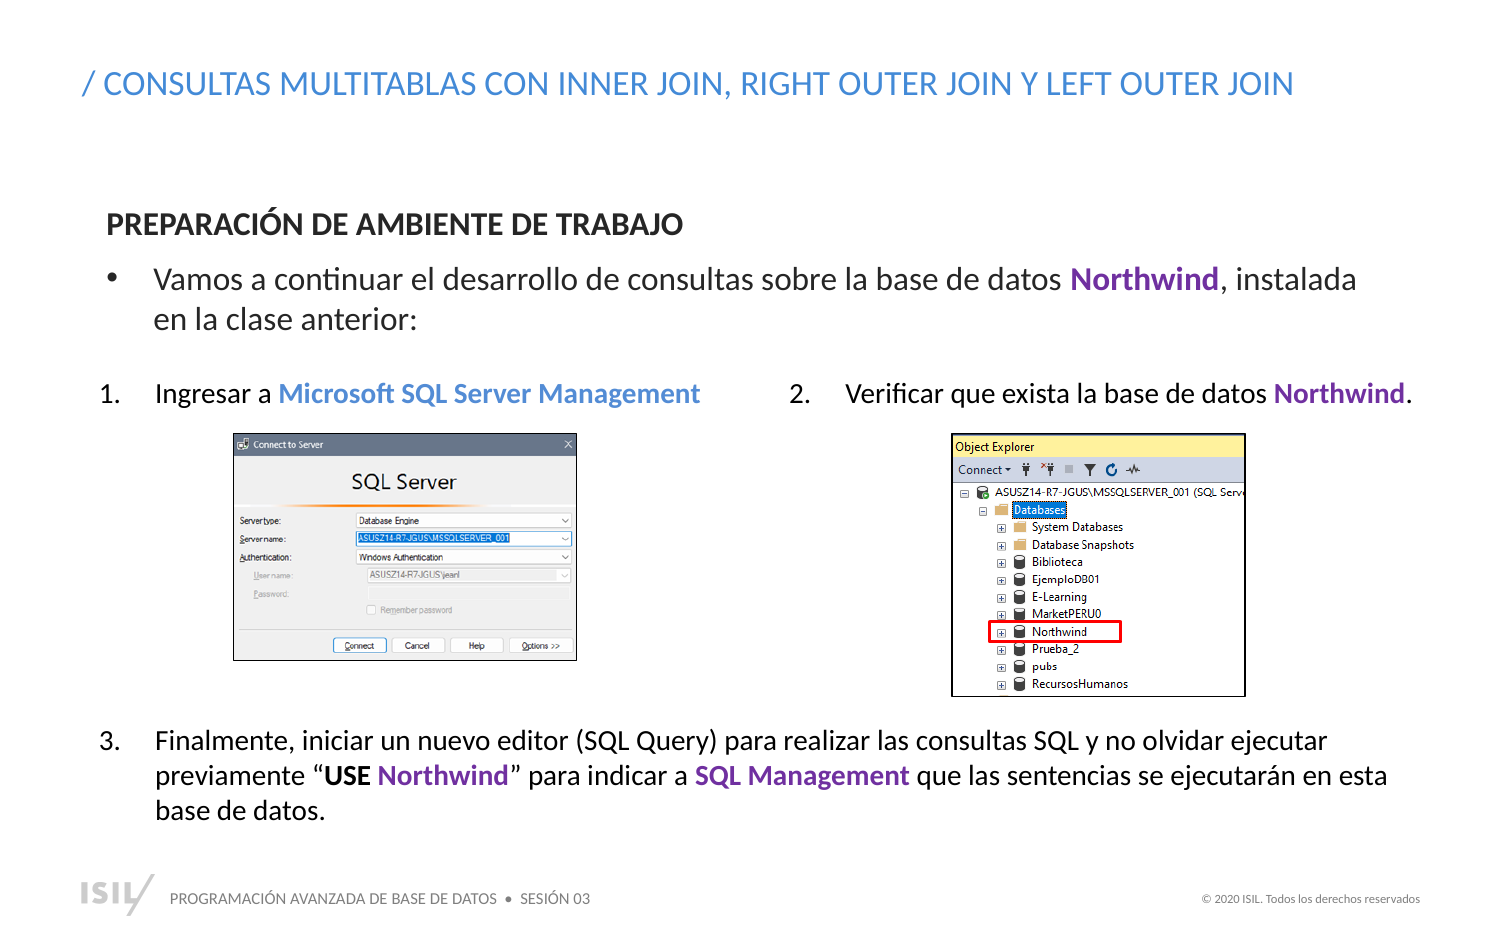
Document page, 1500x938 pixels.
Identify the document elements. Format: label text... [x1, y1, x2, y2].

picture [233, 433, 576, 660]
text_box Finalmente, iniciar un nuevo editor (SQL Query) para realizar las consultas SQL y no olvidar ejecutar previamente “USE Northwind” para indicar a SQL Management que las sentencias se ejecutarán en esta base de datos. [83, 713, 1424, 834]
text_box Verificar que exista la base de datos Northwind. [774, 367, 1461, 418]
text_box Ingresar a Microsoft SQL Server Management [83, 367, 726, 418]
picture [952, 433, 1245, 697]
text_box PREPARACIÓN DE AMBIENTE DE TRABAJO Vamos a continuar el desarrollo de consultas sobre la base de datos Northwind, instalada en la clase anterior: [104, 202, 1380, 338]
text_box / CONSULTAS MULTITABLAS CON INNER JOIN, RIGHT OUTER JOIN Y LEFT OUTER JOIN [66, 52, 1395, 111]
